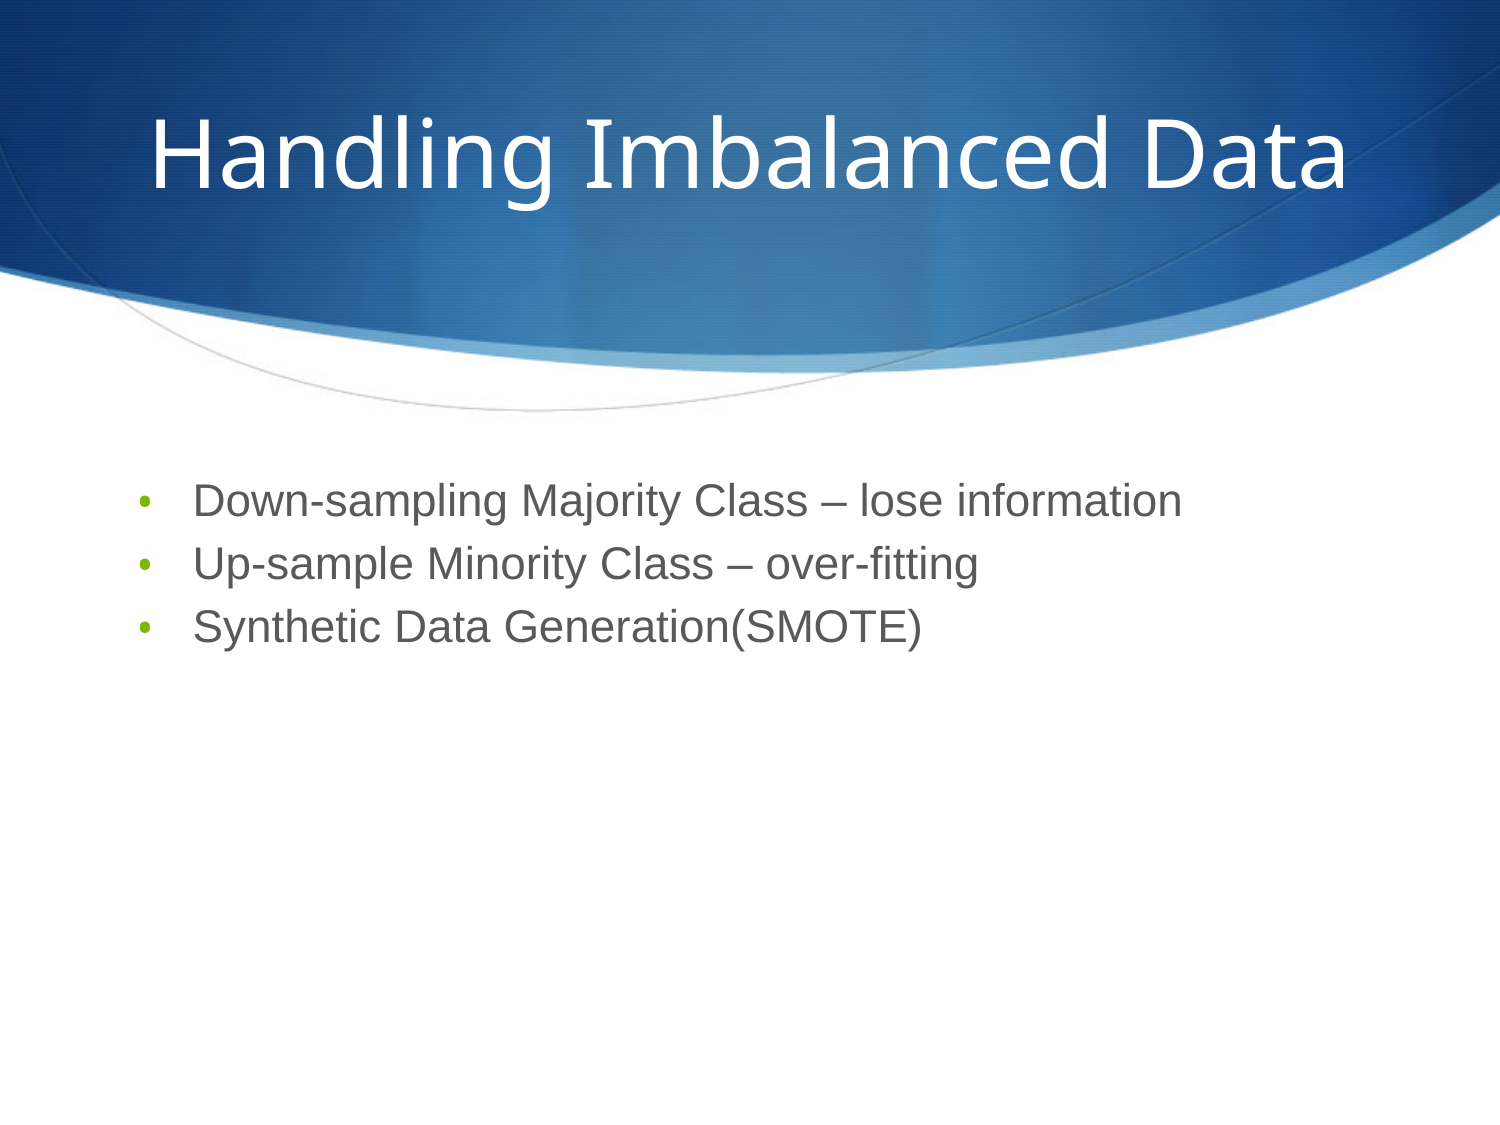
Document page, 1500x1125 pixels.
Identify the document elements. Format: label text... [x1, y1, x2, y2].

title Handling Imbalanced Data [75, 56, 1425, 245]
list Down-sampling Majority Class – lose information Up-sample Minority Class – over-fitting Synthetic Data Generation(SMOTE) [121, 454, 1379, 991]
picture [0, 0, 1500, 1125]
